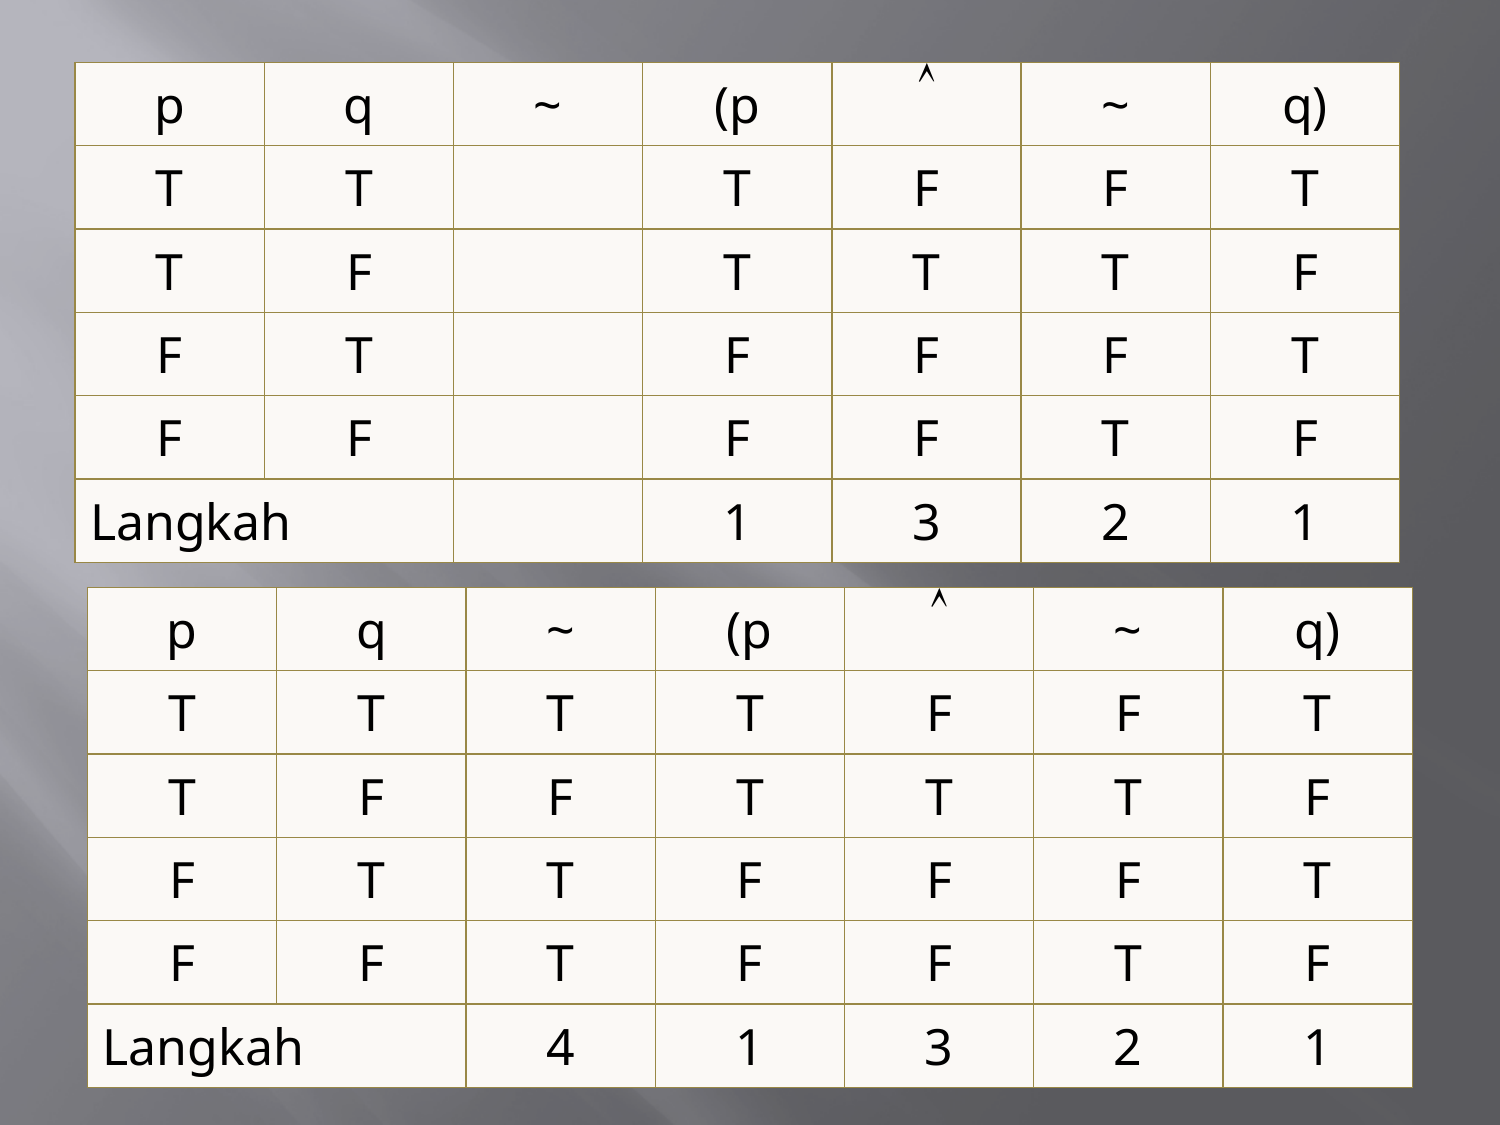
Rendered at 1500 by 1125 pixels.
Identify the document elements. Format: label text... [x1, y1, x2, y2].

table_cell T [1034, 755, 1222, 837]
table_cell T [88, 671, 276, 753]
table_cell T [656, 755, 844, 837]
table_cell F [1022, 146, 1210, 228]
table_cell F [88, 921, 276, 1003]
table_cell T [1224, 838, 1412, 920]
table_cell T [845, 755, 1033, 837]
table_cell F [1211, 230, 1399, 312]
table_cell F [643, 396, 831, 478]
table_cell T [265, 313, 453, 395]
table_cell F [656, 921, 844, 1003]
table_cell 2 [1034, 1005, 1222, 1087]
table_cell F [277, 755, 465, 837]
table_cell F [265, 396, 453, 478]
table_cell F [88, 838, 276, 920]
table_header q [265, 63, 453, 145]
table_cell T [277, 671, 465, 753]
table_cell T [1022, 396, 1210, 478]
table_cell 1 [1211, 480, 1399, 562]
table_cell T [1211, 313, 1399, 395]
table_cell F [76, 313, 264, 395]
table_cell [454, 480, 642, 562]
table_cell T [1224, 671, 1412, 753]
table_cell T [1034, 921, 1222, 1003]
table_cell F [1224, 755, 1412, 837]
table_header (p [643, 63, 831, 145]
table_cell T [643, 230, 831, 312]
table_cell 1 [643, 480, 831, 562]
table_header q) [1224, 588, 1412, 670]
table_cell F [656, 838, 844, 920]
table_header ~ [454, 63, 642, 145]
table_header q [277, 588, 465, 670]
table_cell 2 [1022, 480, 1210, 562]
table_cell T [1211, 146, 1399, 228]
table_cell T [467, 671, 655, 753]
table_cell F [643, 313, 831, 395]
table_cell Langkah [76, 480, 453, 562]
table_header p [88, 588, 276, 670]
table_cell [454, 313, 642, 395]
table_cell 4 [467, 1005, 655, 1087]
table_header (p [656, 588, 844, 670]
table_header ~ [467, 588, 655, 670]
table_cell T [833, 230, 1020, 312]
table_cell T [76, 230, 264, 312]
table_cell T [656, 671, 844, 753]
table_cell F [76, 396, 264, 478]
table_header  [833, 63, 1020, 145]
table_cell F [845, 671, 1033, 753]
table_cell F [1224, 921, 1412, 1003]
table_cell Langkah [88, 1005, 465, 1087]
table_cell F [277, 921, 465, 1003]
table_cell F [833, 313, 1020, 395]
table_cell 1 [656, 1005, 844, 1087]
table_cell T [467, 838, 655, 920]
table_cell F [467, 755, 655, 837]
table_cell F [1022, 313, 1210, 395]
table_cell 3 [845, 1005, 1033, 1087]
table_header ~ [1022, 63, 1210, 145]
table_header p [76, 63, 264, 145]
table_cell F [1211, 396, 1399, 478]
table_cell F [833, 146, 1020, 228]
table_cell F [845, 921, 1033, 1003]
table_cell F [833, 396, 1020, 478]
table_cell T [265, 146, 453, 228]
table_header  [845, 588, 1033, 670]
table_cell F [1034, 671, 1222, 753]
table_header ~ [1034, 588, 1222, 670]
table_cell T [76, 146, 264, 228]
table_cell F [845, 838, 1033, 920]
table_cell F [1034, 838, 1222, 920]
table_cell T [643, 146, 831, 228]
table_cell [454, 396, 642, 478]
table_cell 3 [833, 480, 1020, 562]
table_cell T [1022, 230, 1210, 312]
table_cell [454, 146, 642, 228]
table_cell T [88, 755, 276, 837]
table_header q) [1211, 63, 1399, 145]
table_cell F [265, 230, 453, 312]
table_cell T [277, 838, 465, 920]
table_cell [454, 230, 642, 312]
table_cell T [467, 921, 655, 1003]
table_cell 1 [1224, 1005, 1412, 1087]
